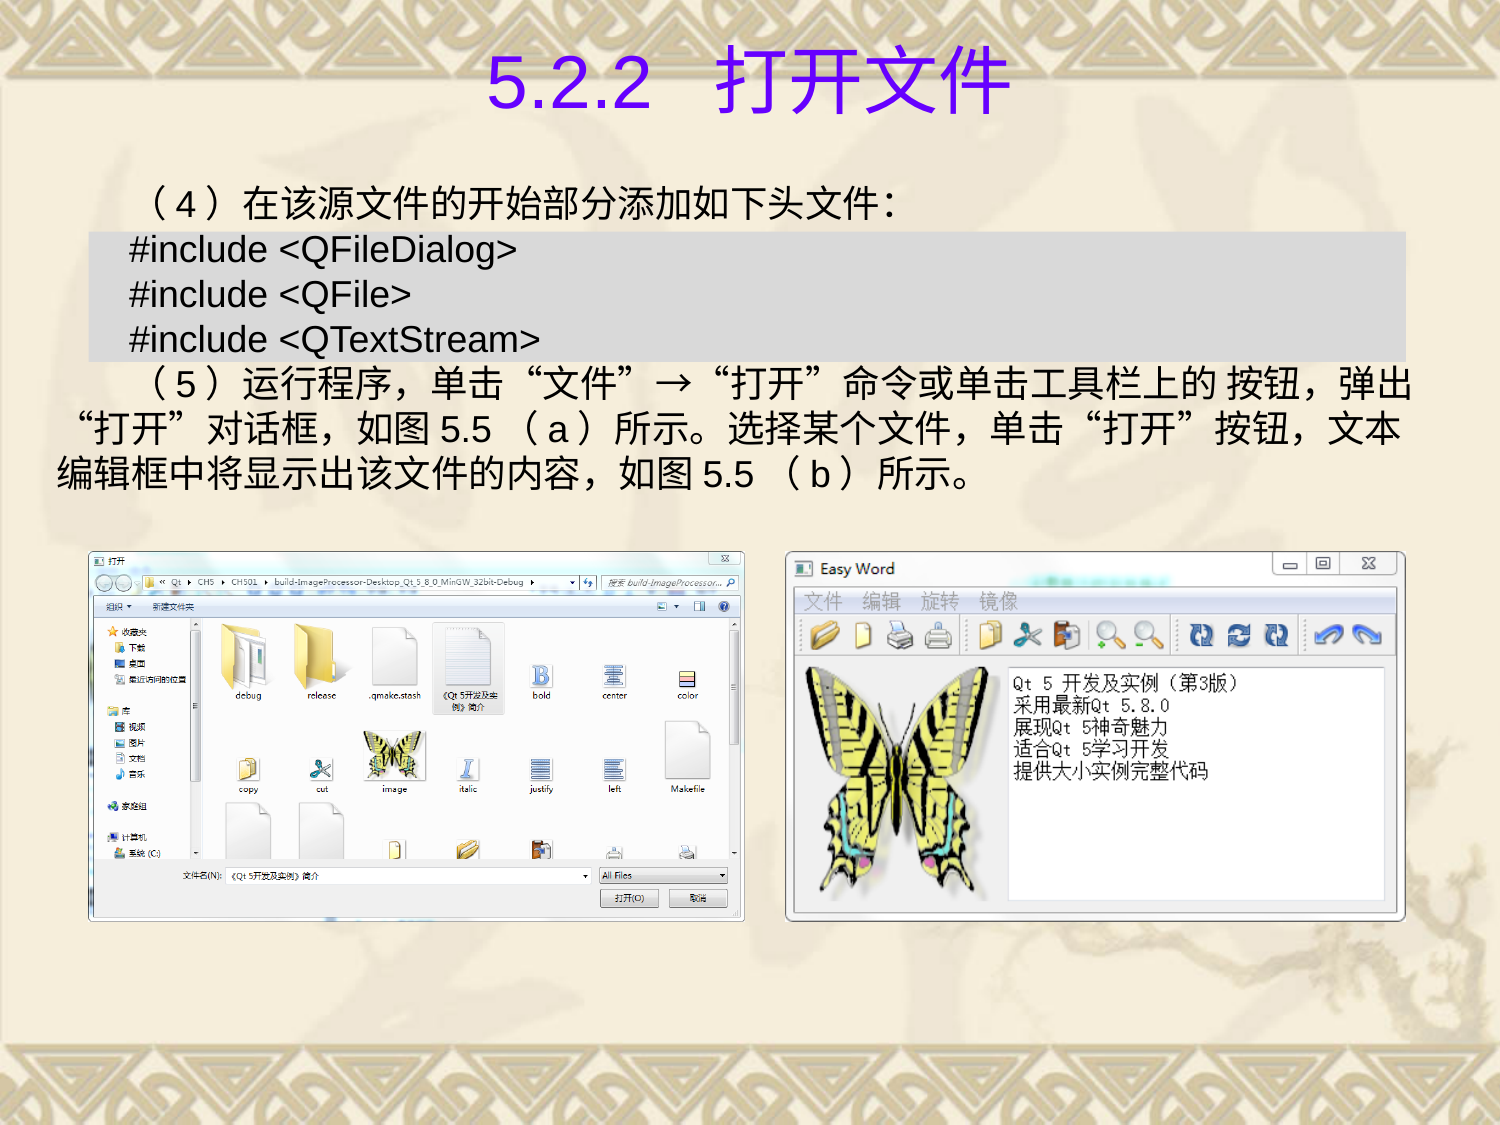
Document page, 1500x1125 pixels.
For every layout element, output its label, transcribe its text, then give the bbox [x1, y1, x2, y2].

title 5.2.2 打开文件 [49, 7, 1451, 149]
picture [0, 0, 1500, 1125]
text_box （4）在该源文件的开始部分添加如下头文件： #include <QFileDialog> #include <QFile> #include <QTextStream> （5）运行程序，单击“文件”→“打开”命令或单击工具栏上的 按钮，弹出“打开”对话框，如图5.5（a）所示。选择某个文件，单击“打开”按钮，文本编辑框中将显示出该文件的内容，如图5.5（b）所示。 [41, 172, 1447, 548]
